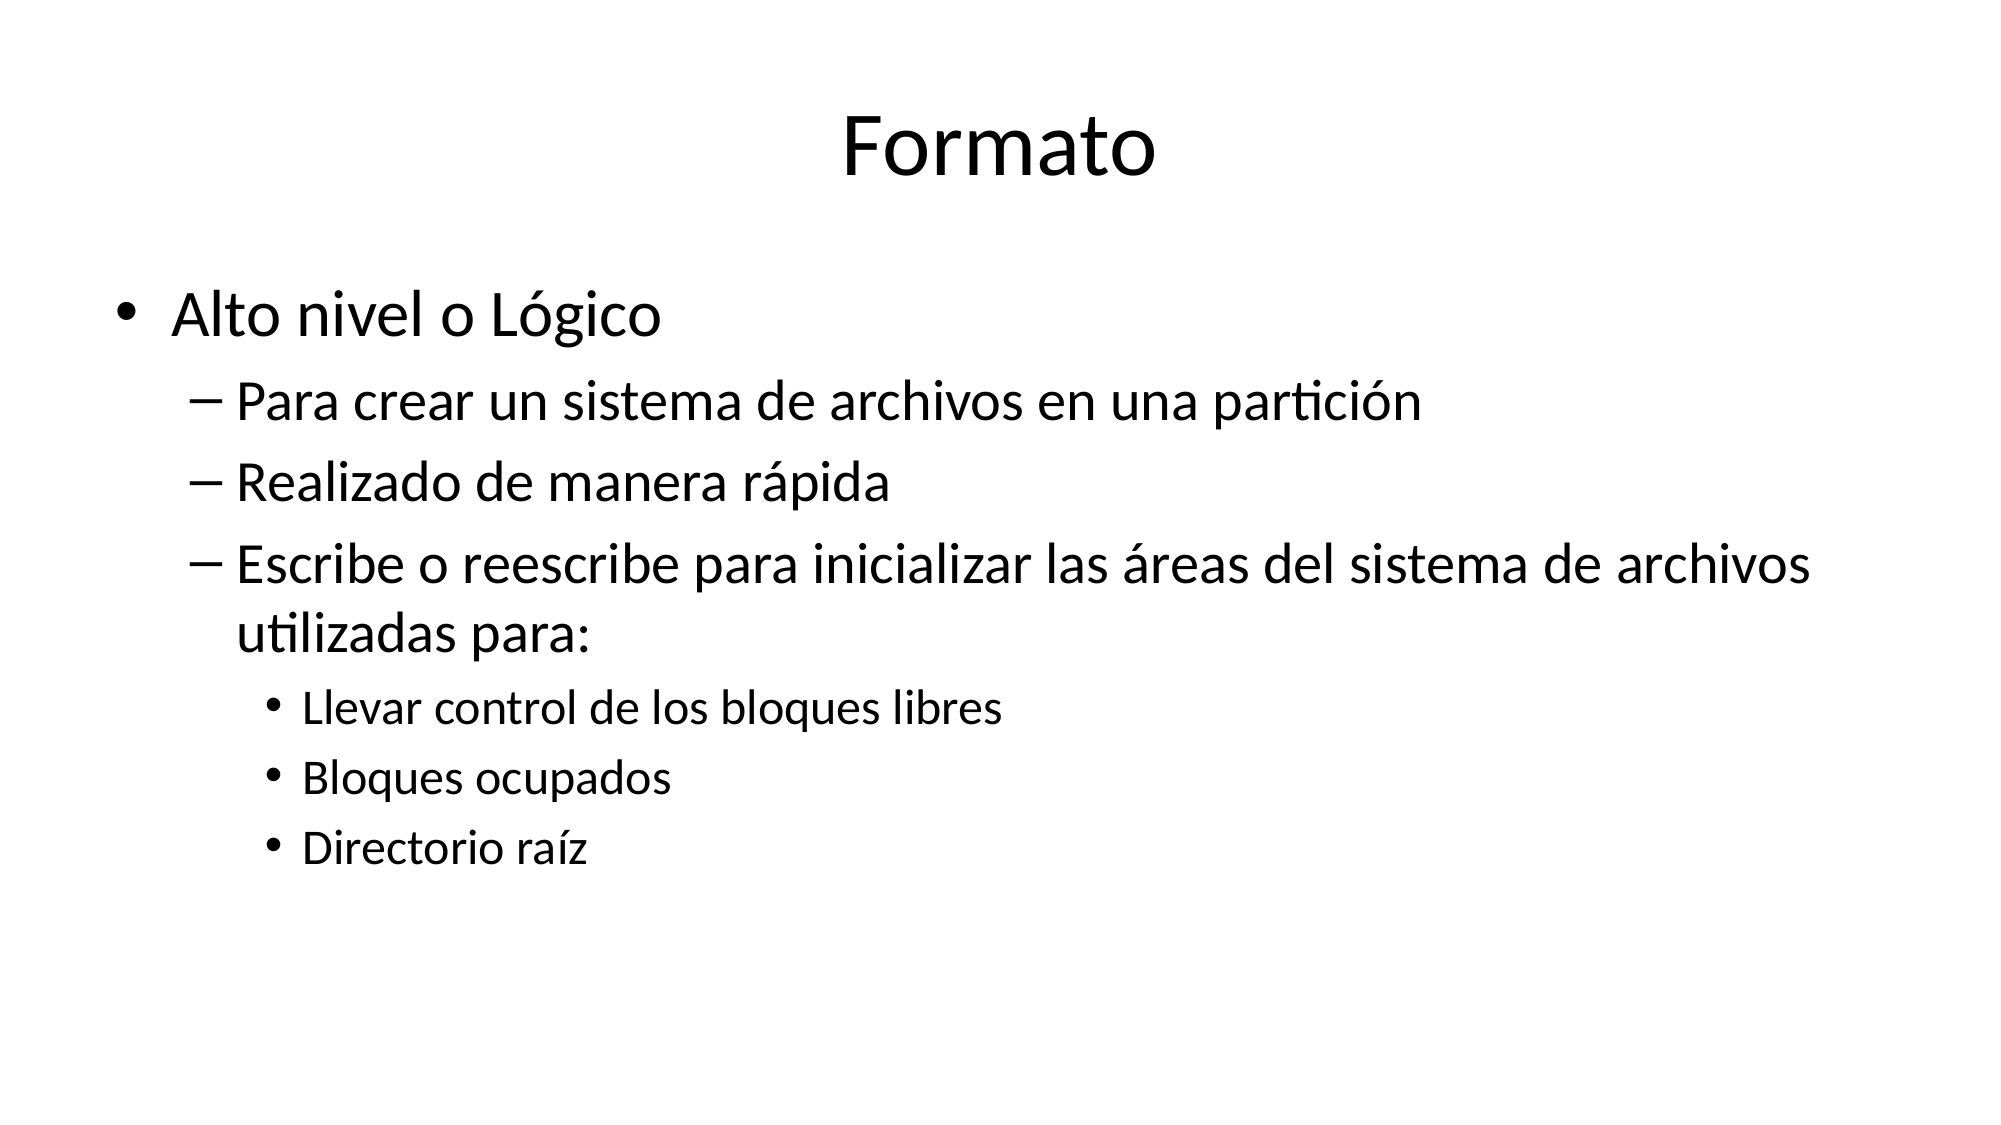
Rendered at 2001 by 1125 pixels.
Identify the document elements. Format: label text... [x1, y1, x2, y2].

list Alto nivel o Lógico Para crear un sistema de archivos en una partición Realizado de manera rápida Escribe o reescribe para inicializar las áreas del sistema de archivos utilizadas para: Llevar control de los bloques libres Bloques ocupados Directorio raíz [99, 262, 1900, 1005]
title Formato [99, 45, 1900, 233]
